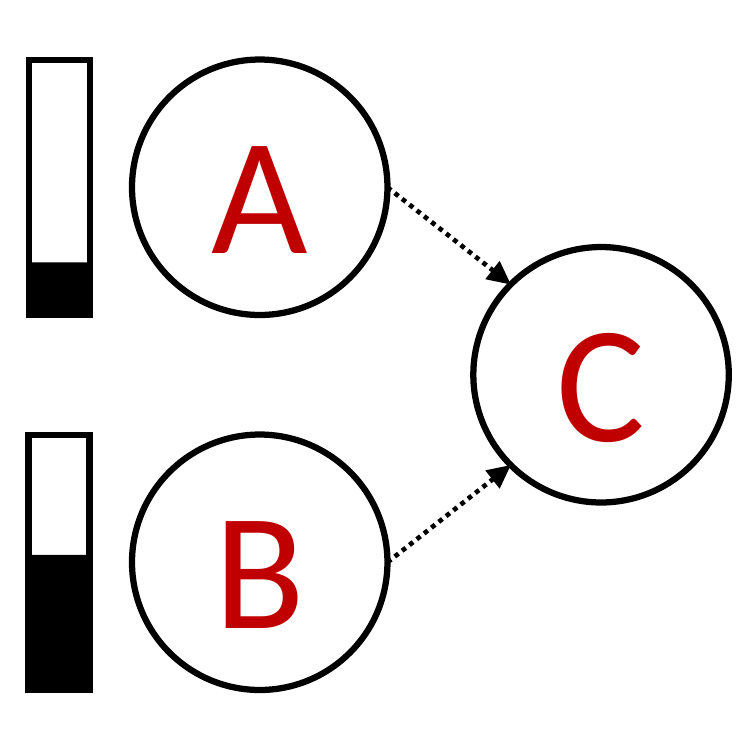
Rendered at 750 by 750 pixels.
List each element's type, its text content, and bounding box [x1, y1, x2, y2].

text_box [28, 59, 91, 261]
text_box [27, 434, 91, 554]
text_box C [472, 245, 730, 504]
text_box B [130, 433, 389, 692]
text_box A [130, 58, 389, 317]
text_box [387, 187, 511, 285]
text_box [27, 554, 91, 691]
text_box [387, 465, 511, 563]
text_box [27, 261, 91, 314]
